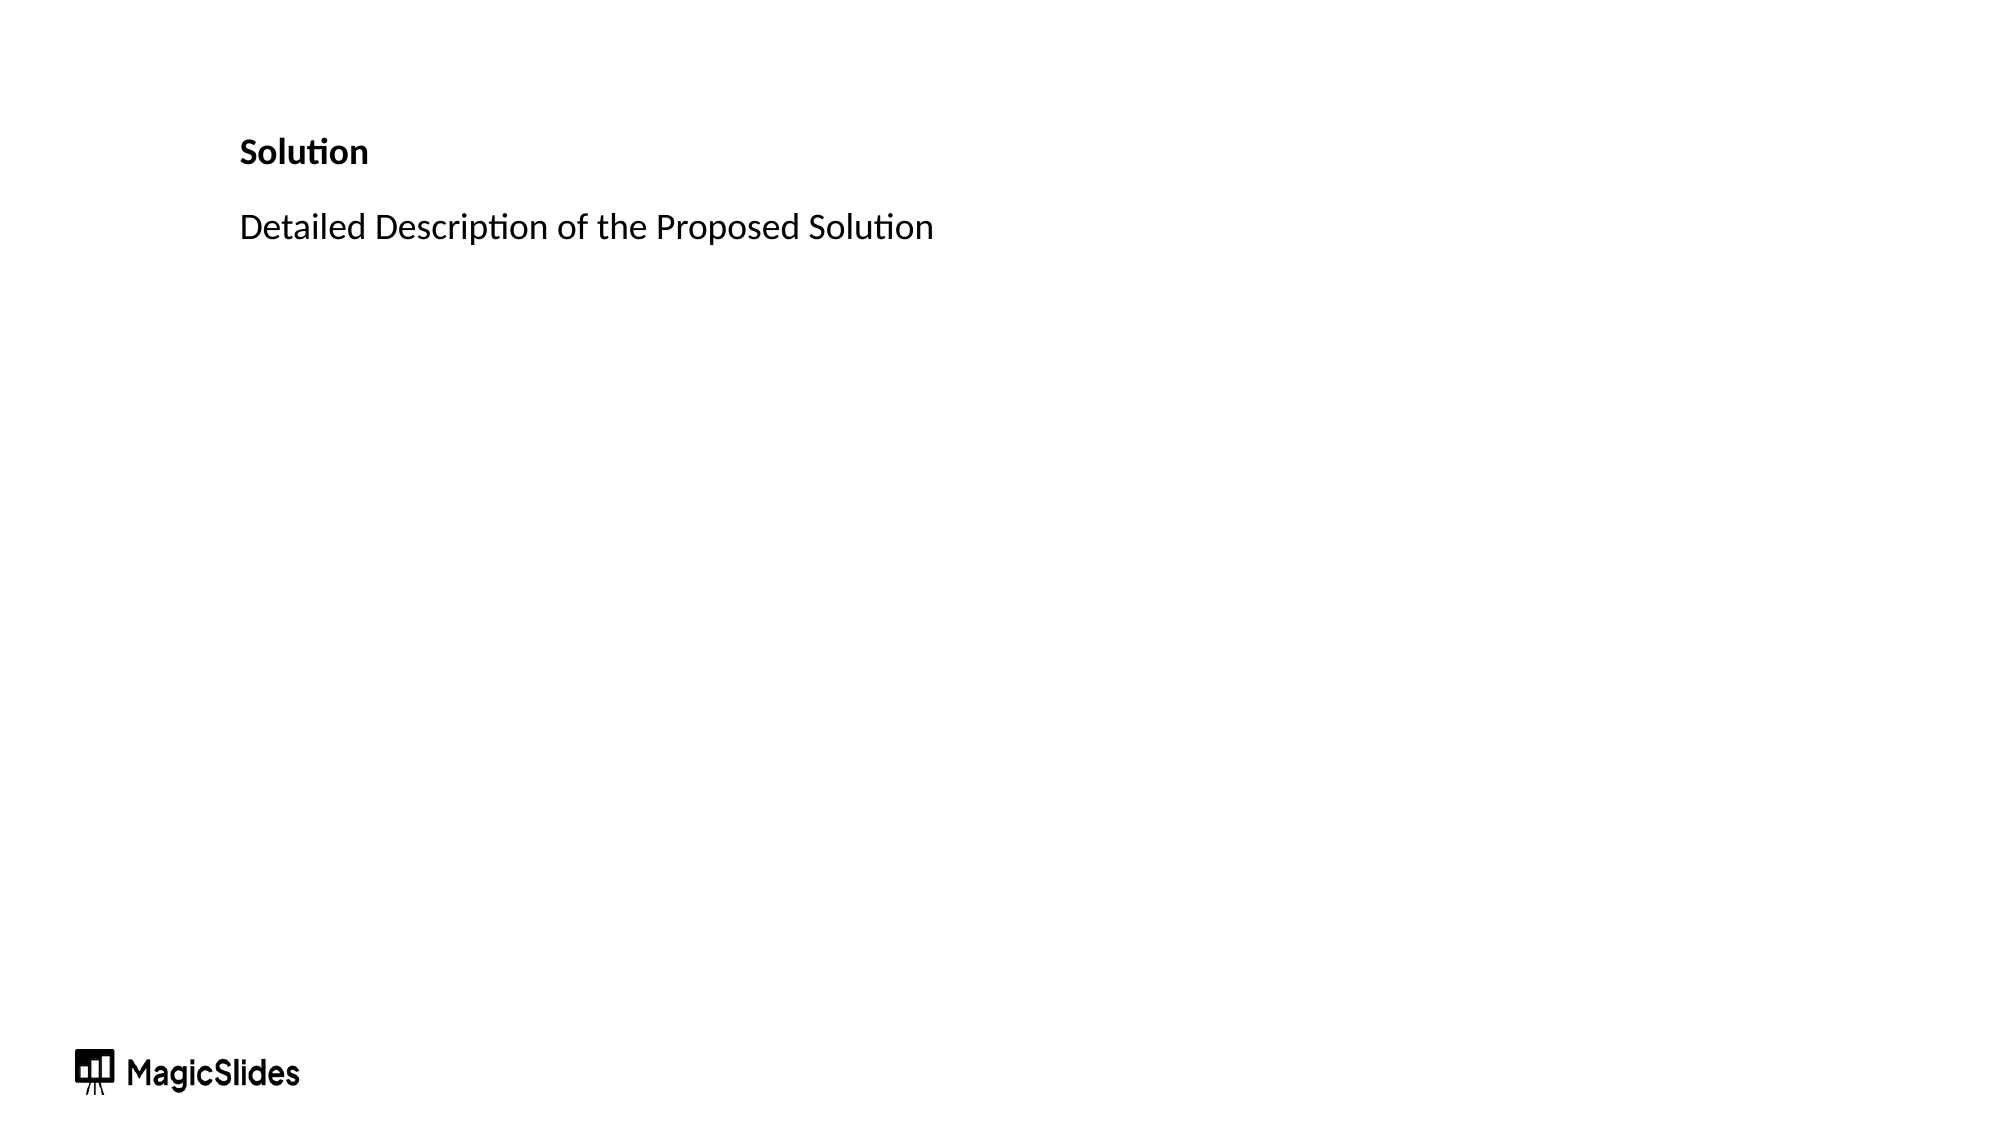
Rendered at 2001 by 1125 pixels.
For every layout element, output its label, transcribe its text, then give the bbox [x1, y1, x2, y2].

text_box Solution [225, 112, 1463, 187]
picture [75, 1049, 300, 1095]
text_box Detailed Description of the Proposed Solution [225, 187, 1463, 263]
